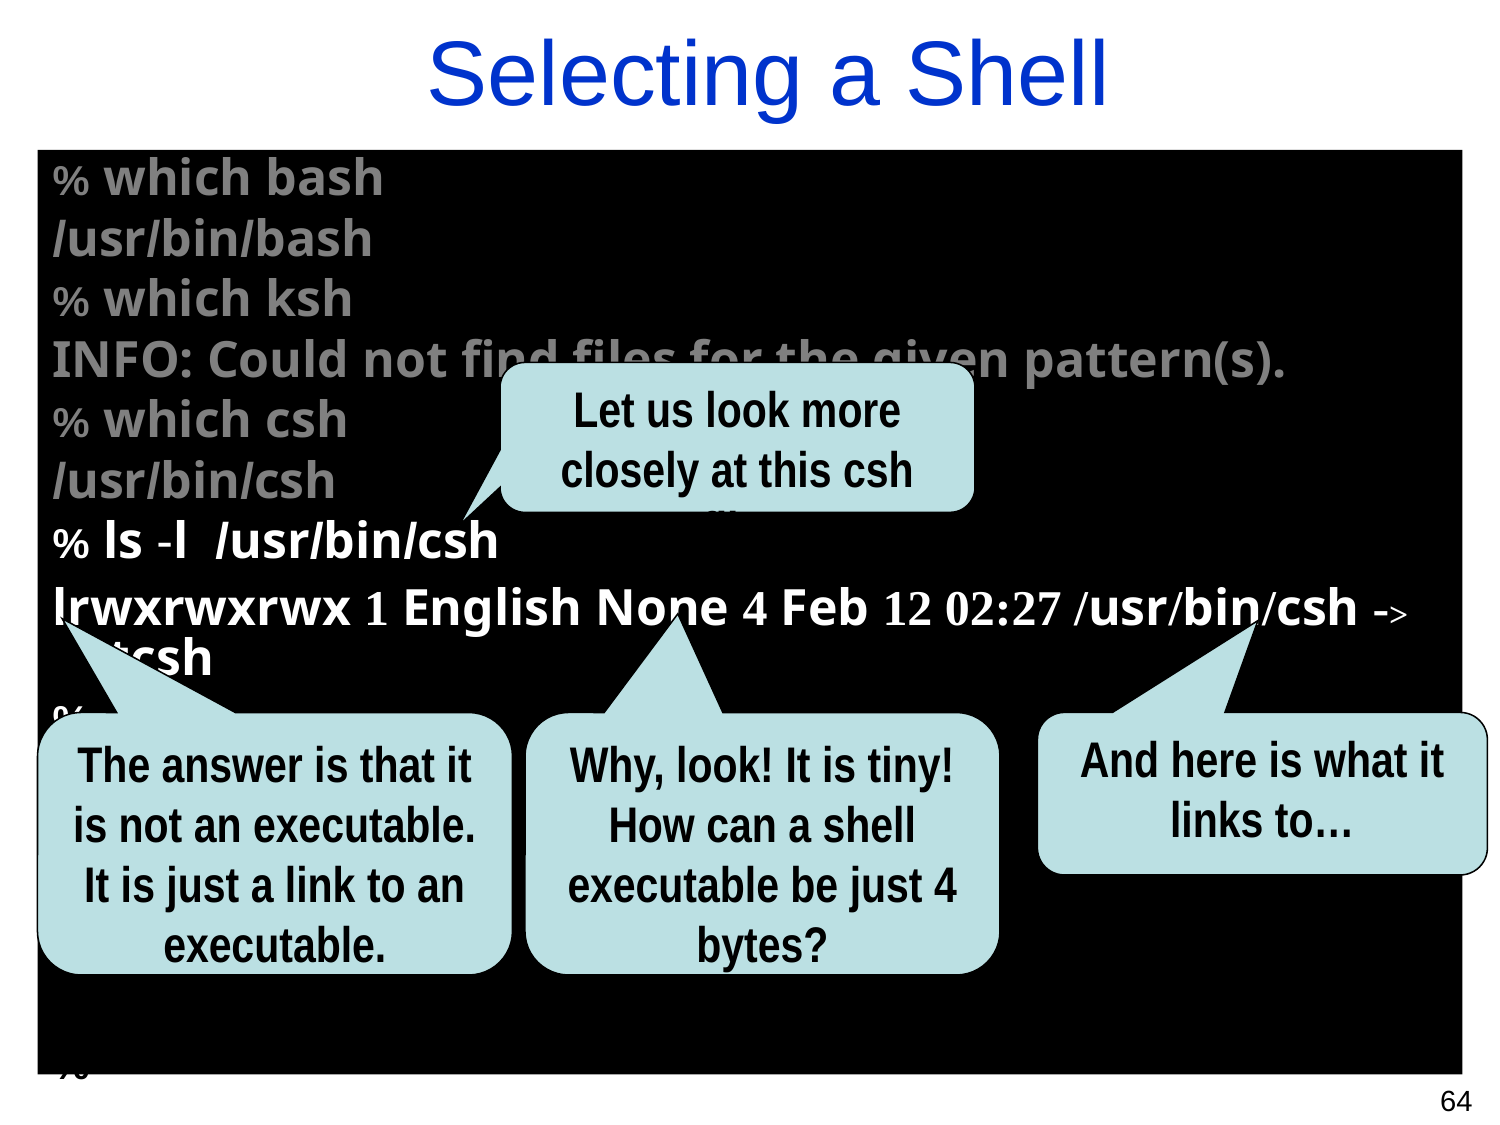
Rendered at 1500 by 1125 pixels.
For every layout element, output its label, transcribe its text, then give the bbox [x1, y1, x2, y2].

list % which bash /usr/bin/bash % which ksh INFO: Could not find files for the given pattern(s). % which csh /usr/bin/csh % ls -l /usr/bin/csh lrwxrwxrwx 1 English None 4 Feb 12 02:27 /usr/bin/csh -> tcsh % where tcsh /usr/bin/sh % ls -l /usr/bin/tcsh -rwxr-xr-x 1 English None 324622 Apr 26 2012 /usr/bin/tcsh % tcsh % [37, 149, 1463, 1075]
text_box The answer is that it is not an executable. It is just a link to an executable. [37, 618, 513, 976]
text_box Selecting a Shell [137, 0, 1400, 138]
text_box Why, look! It is tiny! How can a shell executable be just 4 bytes? [524, 613, 1000, 976]
text_box 64 [1399, 1074, 1488, 1125]
text_box And here is what it links to… [1037, 620, 1488, 875]
text_box Let us look more closely at this csh file. [459, 362, 976, 526]
